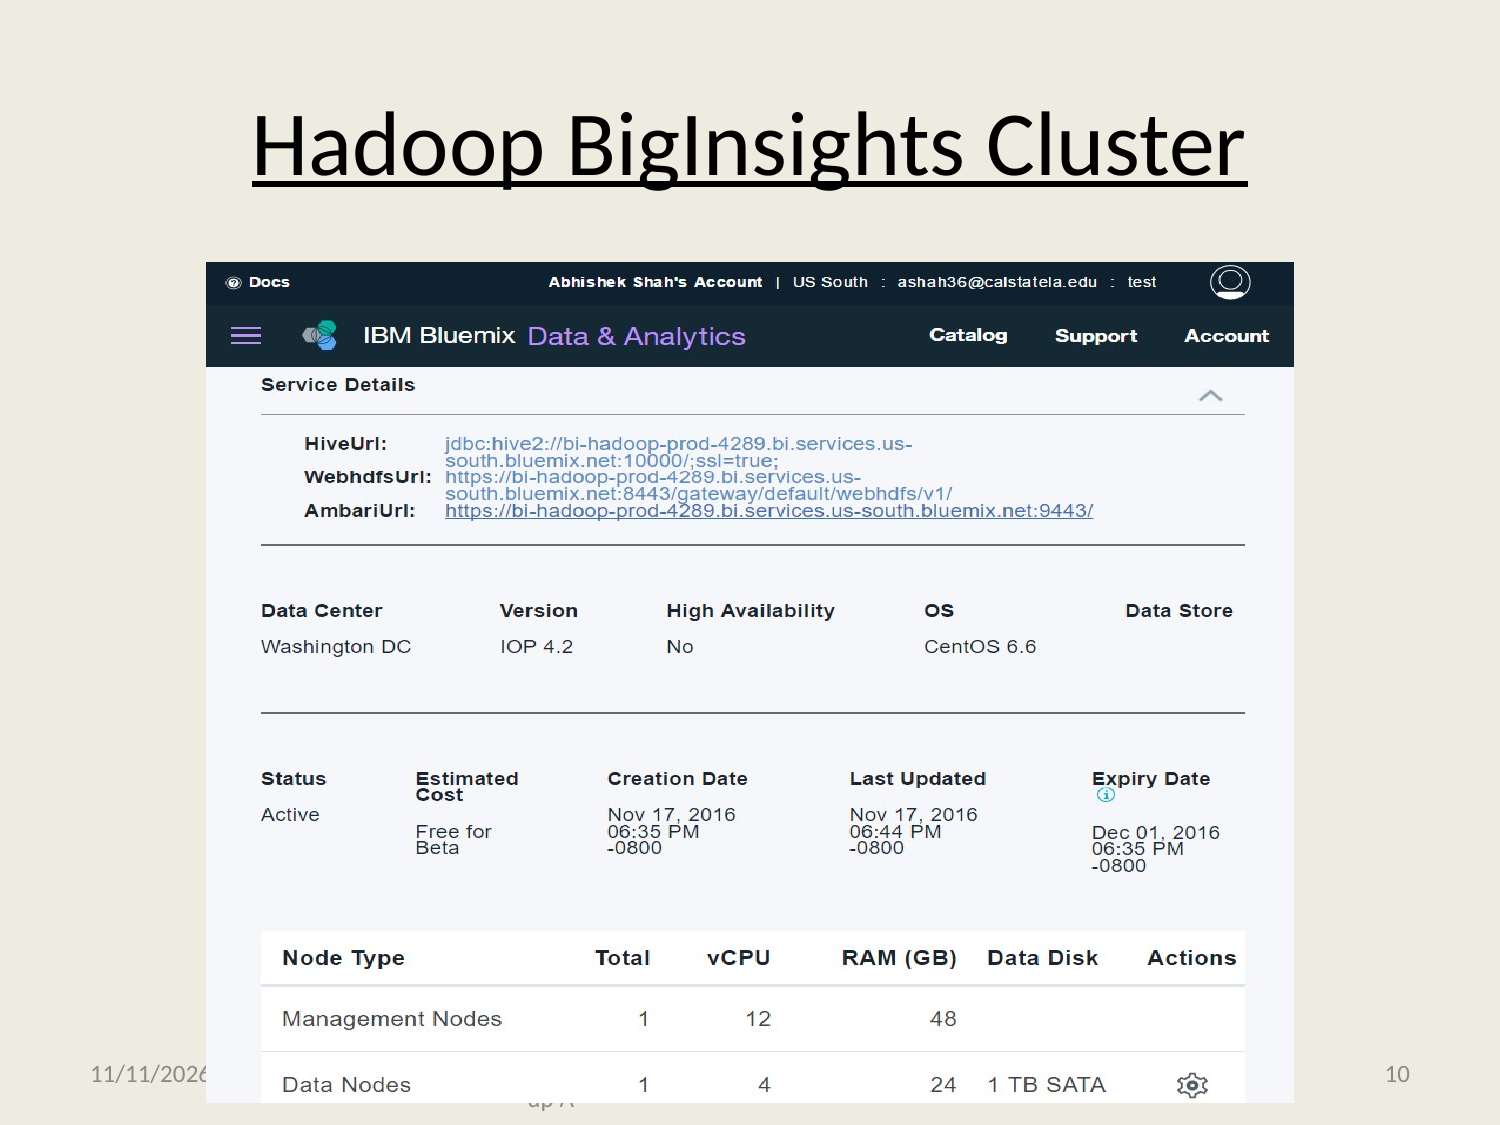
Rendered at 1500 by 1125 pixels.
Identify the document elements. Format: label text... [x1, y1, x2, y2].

slide_number 10 [1298, 1042, 1425, 1103]
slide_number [75, 1042, 200, 1103]
title Hadoop BigInsights Cluster [75, 45, 1425, 233]
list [206, 262, 1294, 1103]
